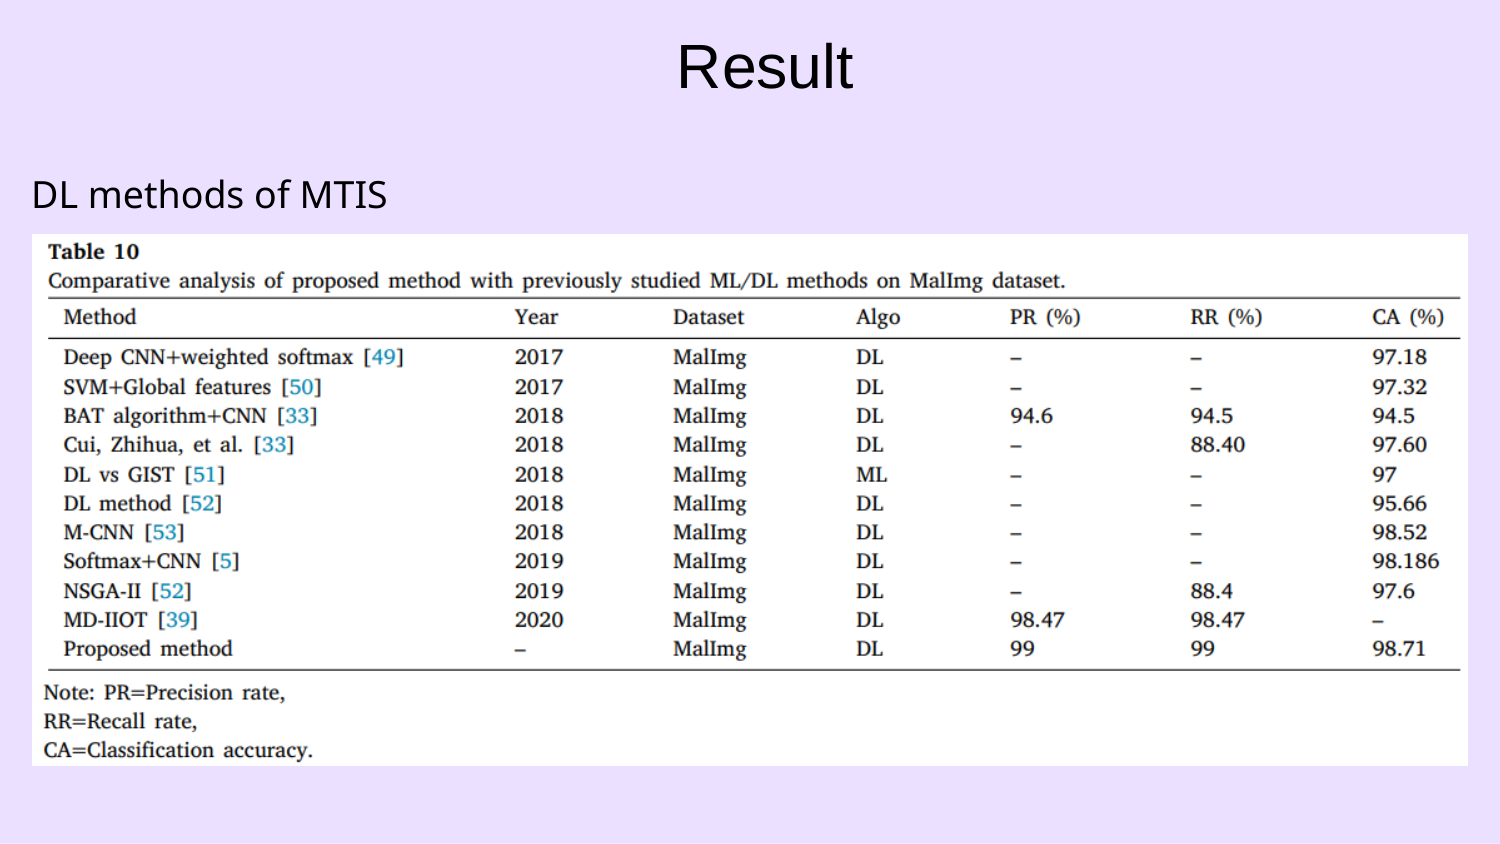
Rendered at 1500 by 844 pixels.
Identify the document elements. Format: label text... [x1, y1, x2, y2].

text_box DL methods of MTIS [16, 163, 767, 224]
text_box Result [324, 24, 1205, 102]
picture [32, 234, 1468, 766]
